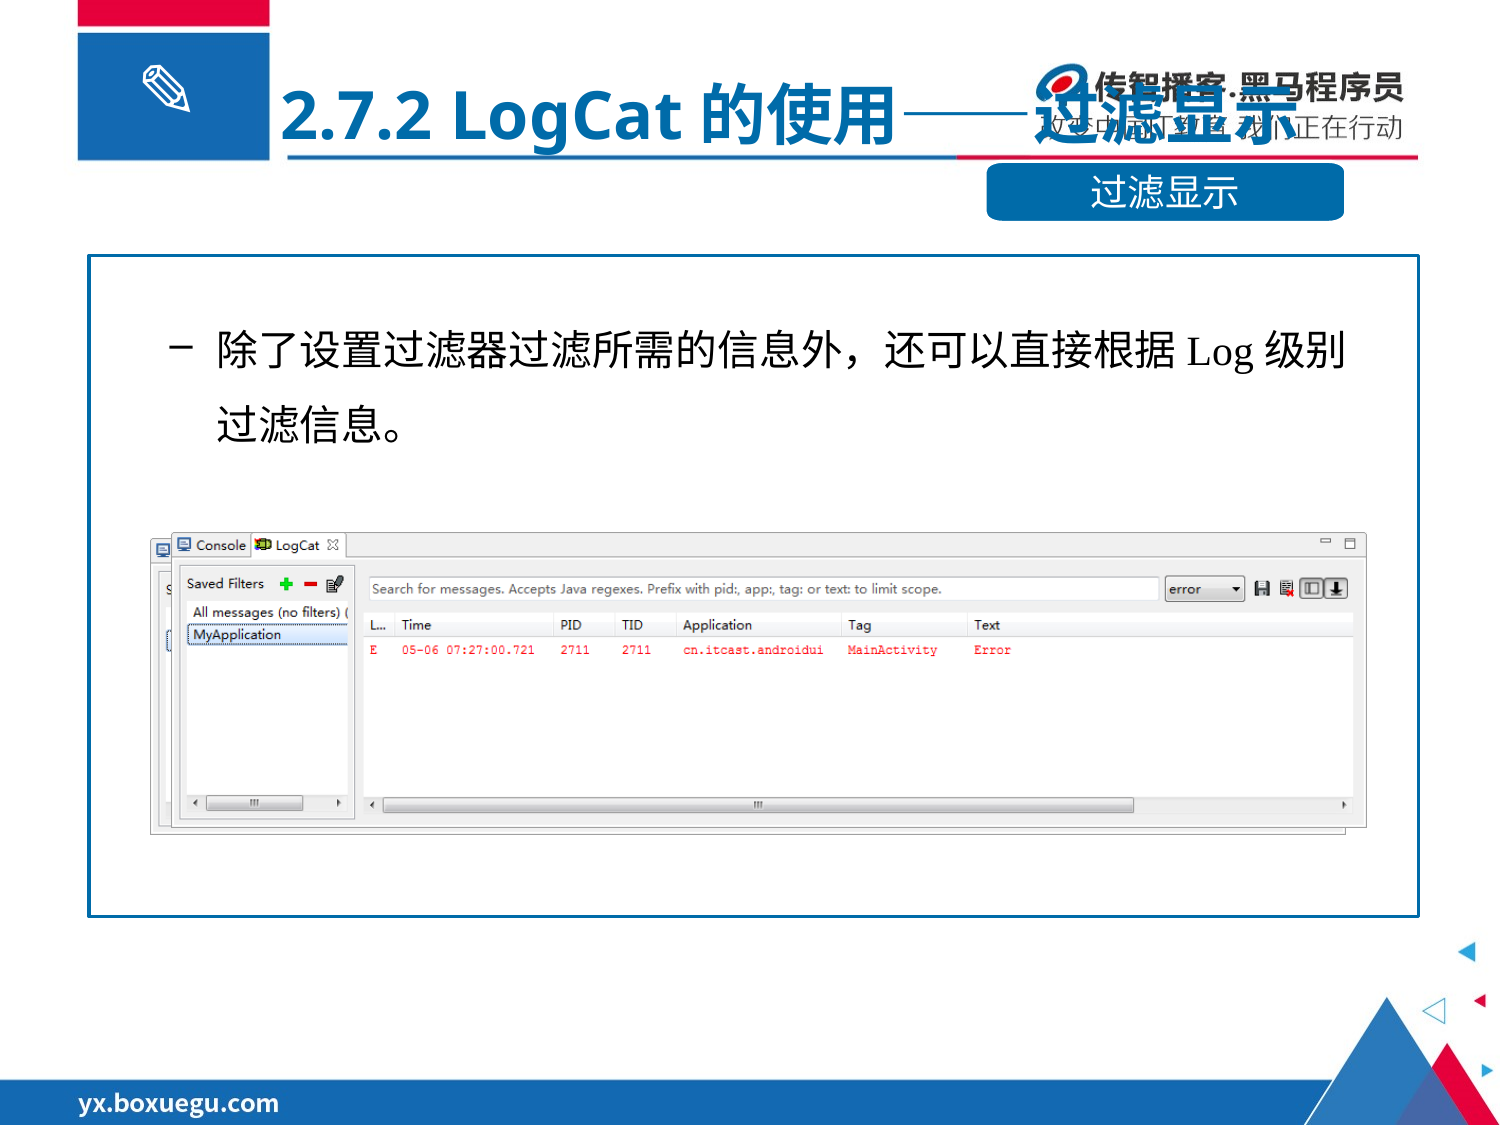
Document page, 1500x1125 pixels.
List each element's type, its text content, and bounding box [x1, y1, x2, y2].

text_box [41, 151, 853, 244]
text_box 除了设置过滤器过滤所需的信息外，还可以直接根据Log级别过滤信息。 [79, 290, 1388, 462]
text_box [89, 255, 1419, 917]
text_box 过滤显示 [983, 159, 1348, 224]
picture [0, 0, 1500, 1125]
text_box 2.7.2 LogCat的使用——过滤显示 [265, 66, 1424, 159]
